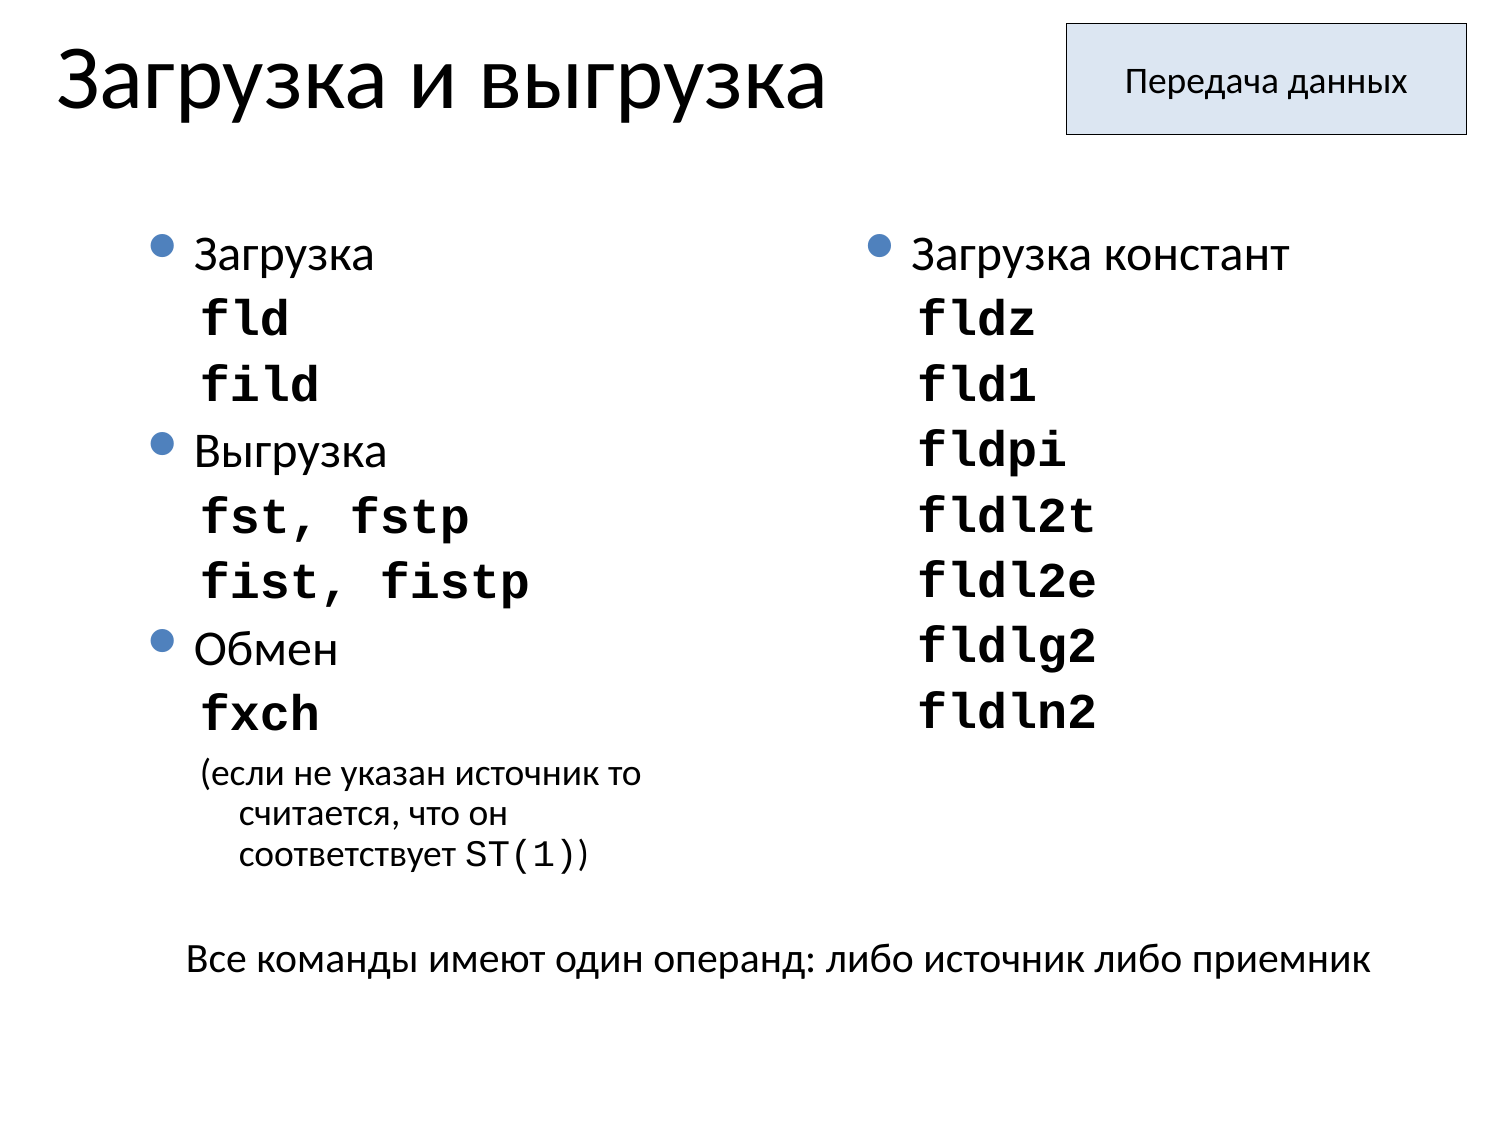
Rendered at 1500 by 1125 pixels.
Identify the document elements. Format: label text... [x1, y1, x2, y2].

text_box Загрузка констант fldz fld1 fldpi fldl2t fldl2e fldlg2 fldln2 [836, 219, 1387, 747]
text_box Передача данных [1066, 23, 1467, 135]
text_box Все команды имеют один операнд: либо источник либо приемник [171, 923, 1496, 988]
text_box Загрузка fld fild Выгрузка fst, fstp fist, fistp Обмен fxch (если не указан источник то считается, что он соответствует ST(1)) [119, 219, 1267, 970]
title Загрузка и выгрузка [41, 8, 1459, 197]
